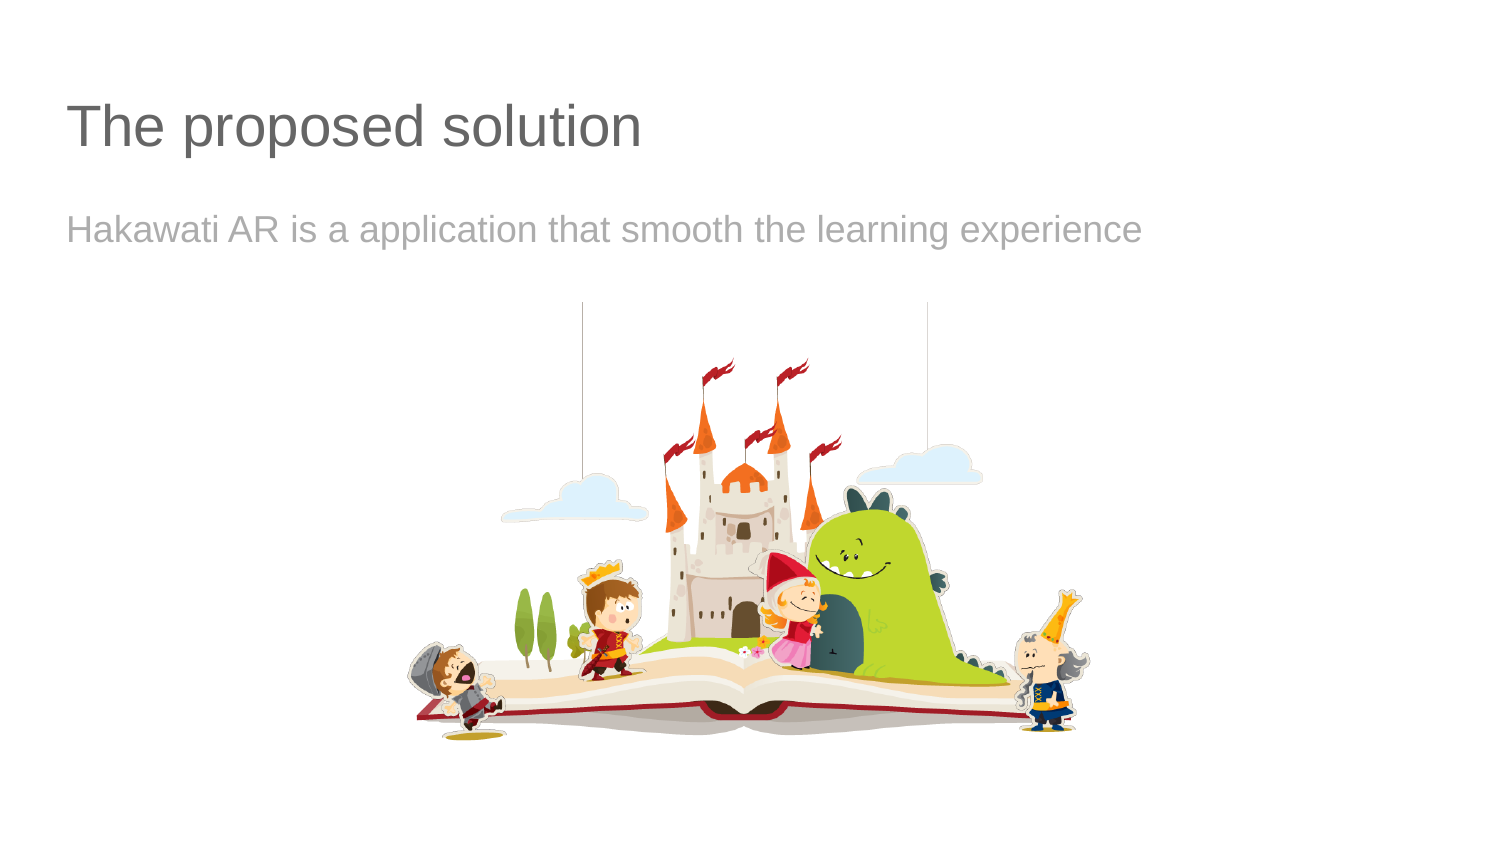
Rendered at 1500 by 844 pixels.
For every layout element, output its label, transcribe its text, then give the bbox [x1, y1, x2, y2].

picture [330, 301, 1170, 775]
title The proposed solution [51, 72, 1449, 167]
list Hakawati AR is a application that smooth the learning experience [51, 182, 1449, 323]
